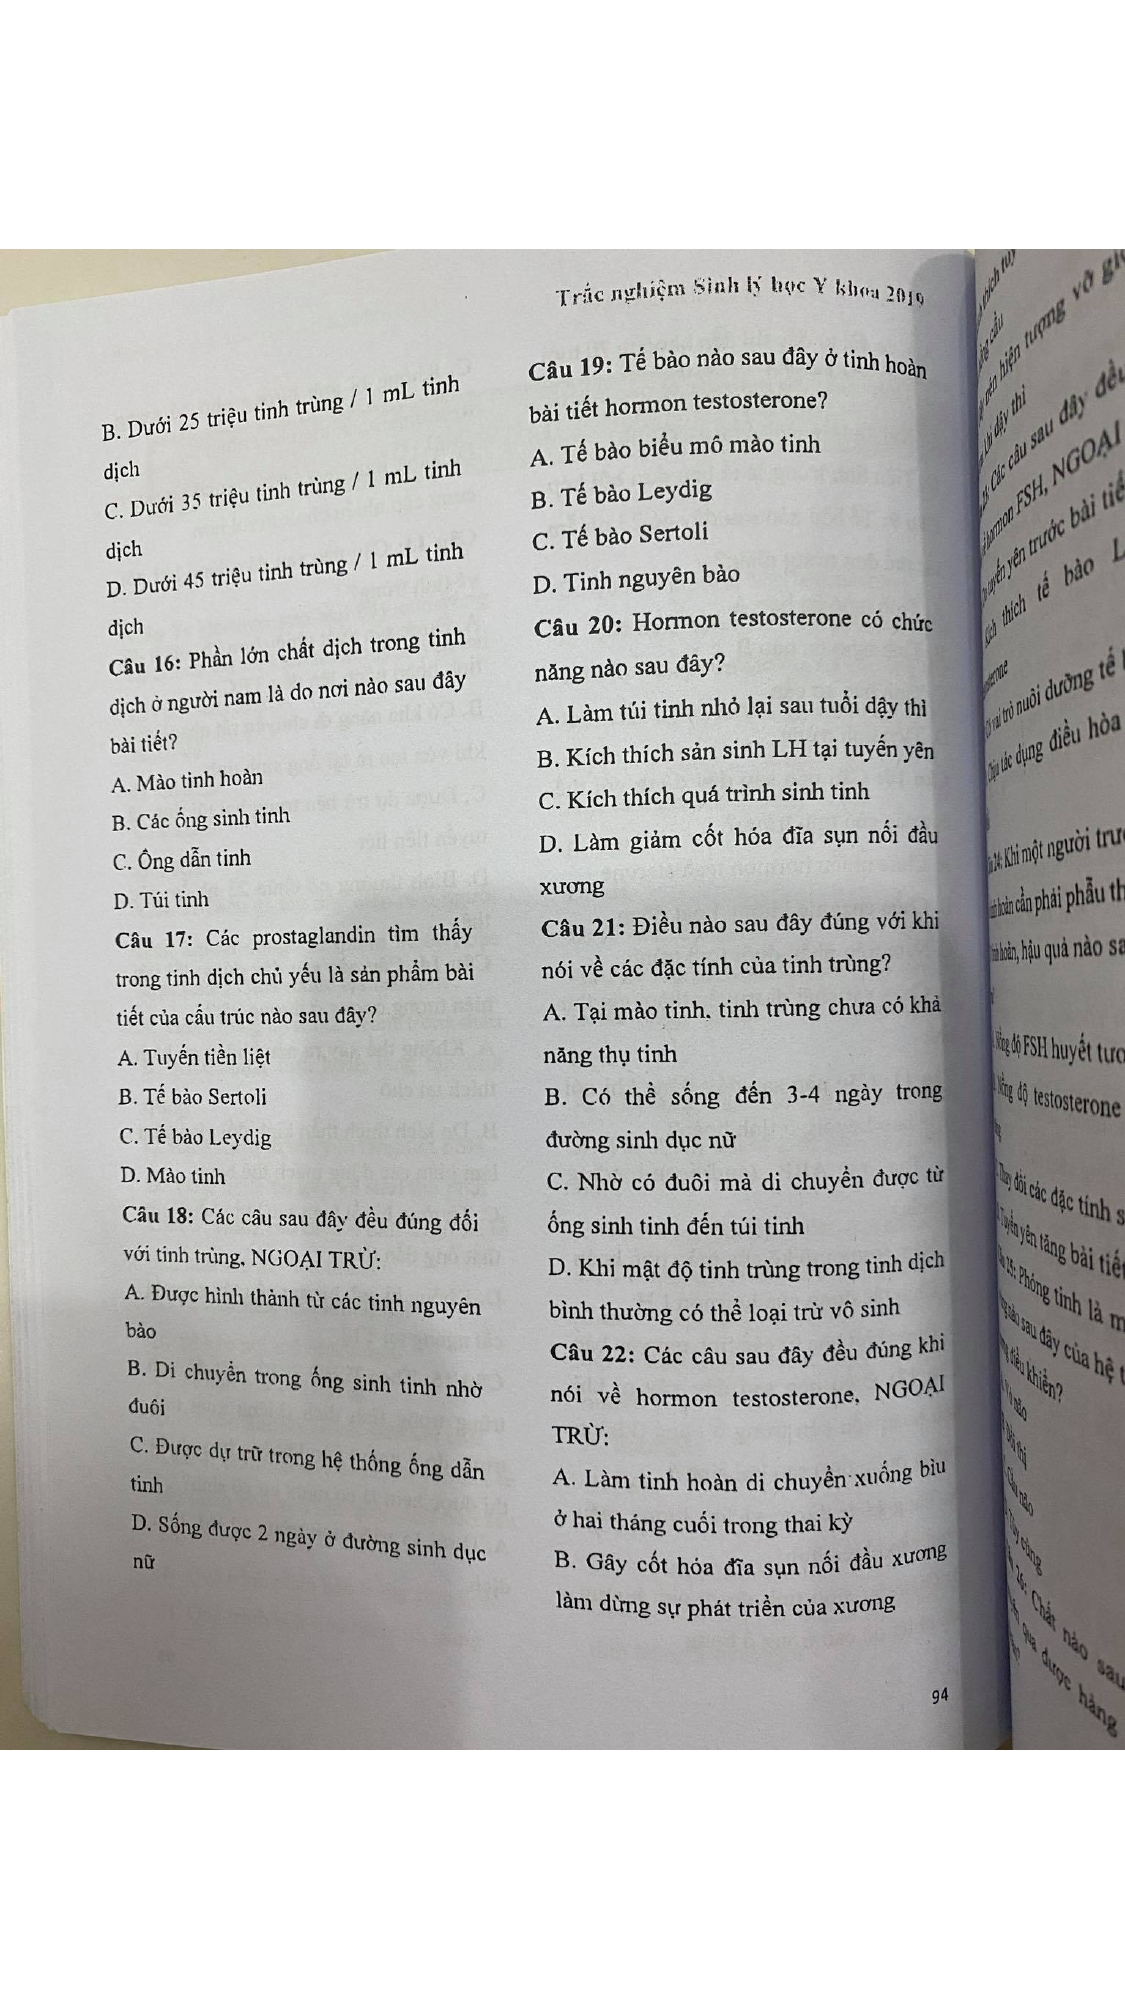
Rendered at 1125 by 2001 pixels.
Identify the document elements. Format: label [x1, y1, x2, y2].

picture [0, 249, 1125, 1750]
